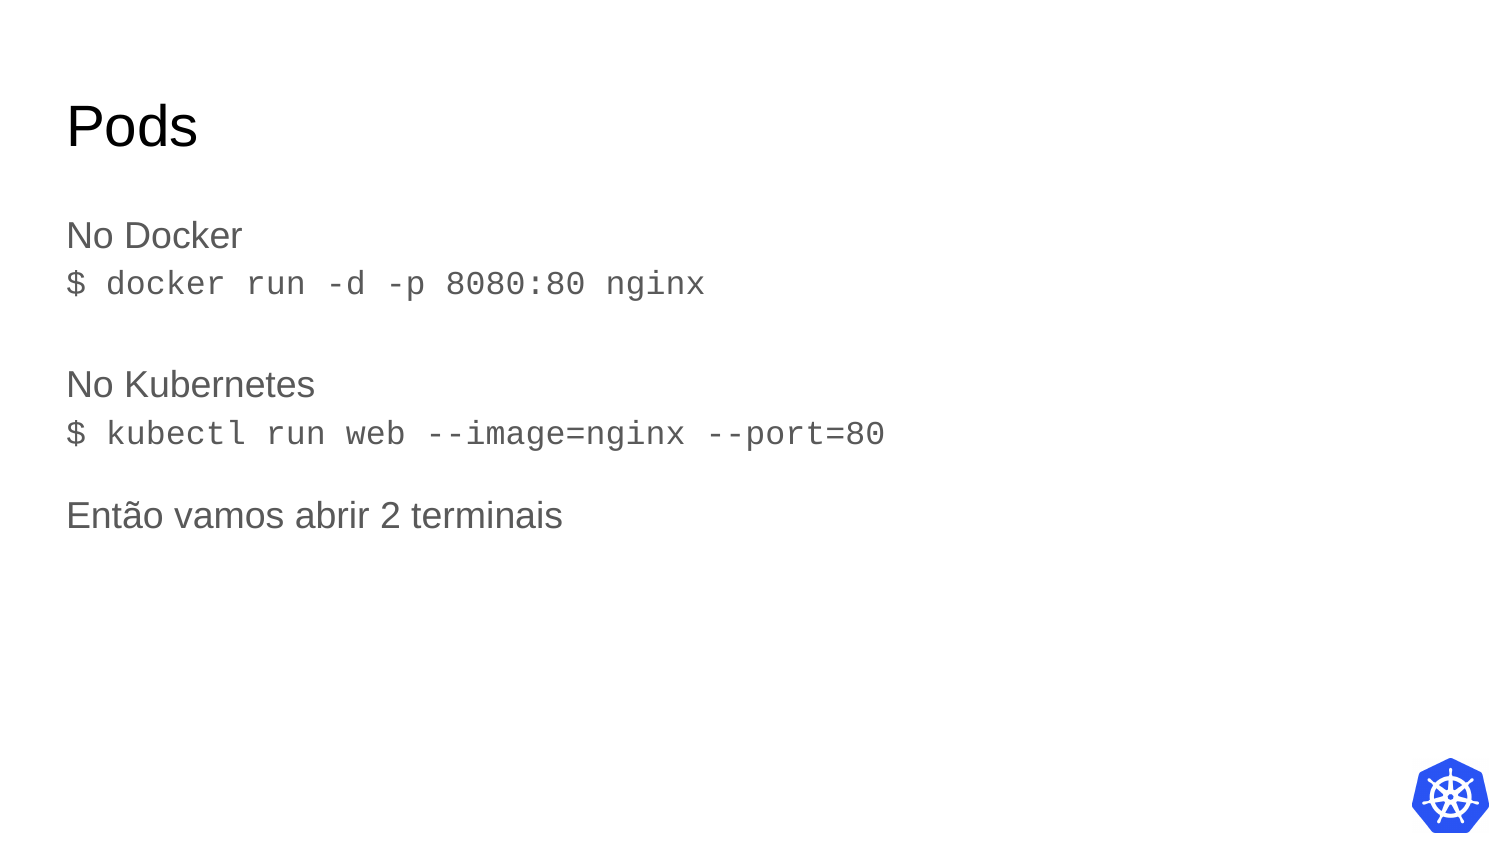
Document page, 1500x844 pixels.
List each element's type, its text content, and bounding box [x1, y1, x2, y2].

title Pods [51, 72, 1449, 167]
picture [1411, 757, 1489, 833]
list No Docker $ docker run -d -p 8080:80 nginx No Kubernetes $ kubectl run web --image=nginx --port=80 Então vamos abrir 2 terminais [51, 189, 1449, 750]
